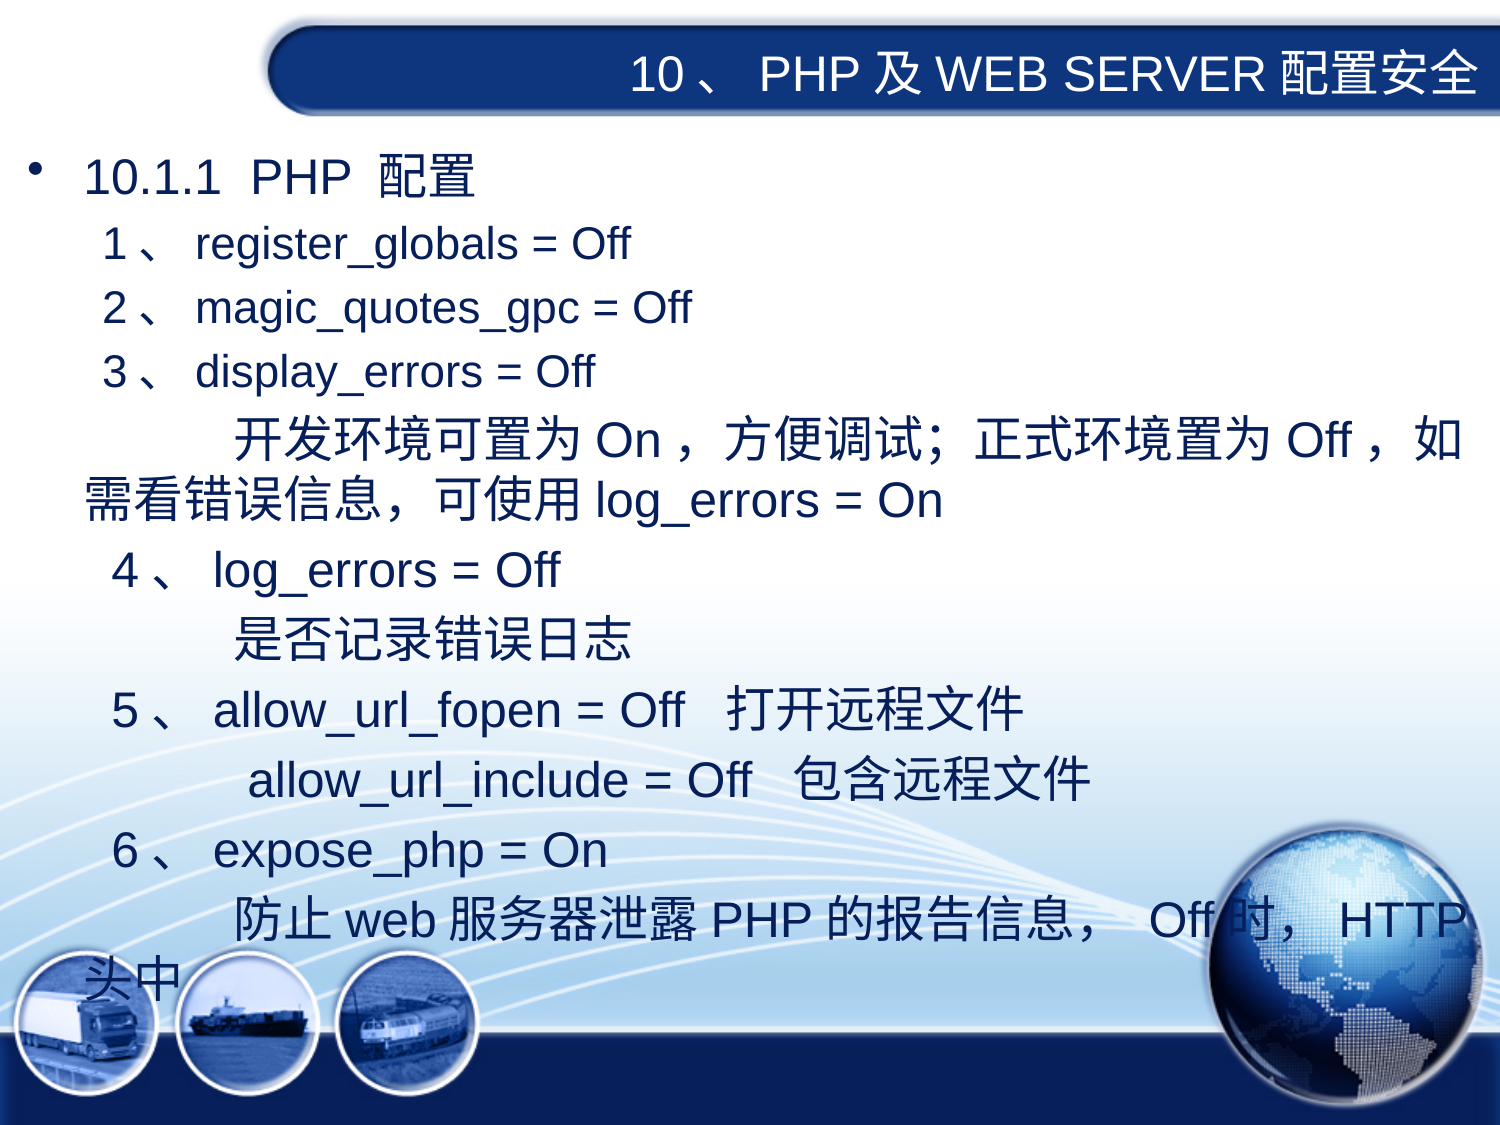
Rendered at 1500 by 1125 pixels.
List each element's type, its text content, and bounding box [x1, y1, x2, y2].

list 10.1.1 PHP 配置 1、register_globals = Off 2、magic_quotes_gpc = Off 3、display_errors = Off 开发环境可置为On，方便调试；正式环境置为Off，如需看错误信息，可使用log_errors = On 4、log_errors = Off 是否记录错误日志 5、allow_url_fopen = Off 打开远程文件 allow_url_include = Off 包含远程文件 6、expose_php = On 防止web服务器泄露PHP的报告信息， Off时，HTTP头中 [11, 136, 1495, 1006]
picture [0, 0, 1500, 1125]
